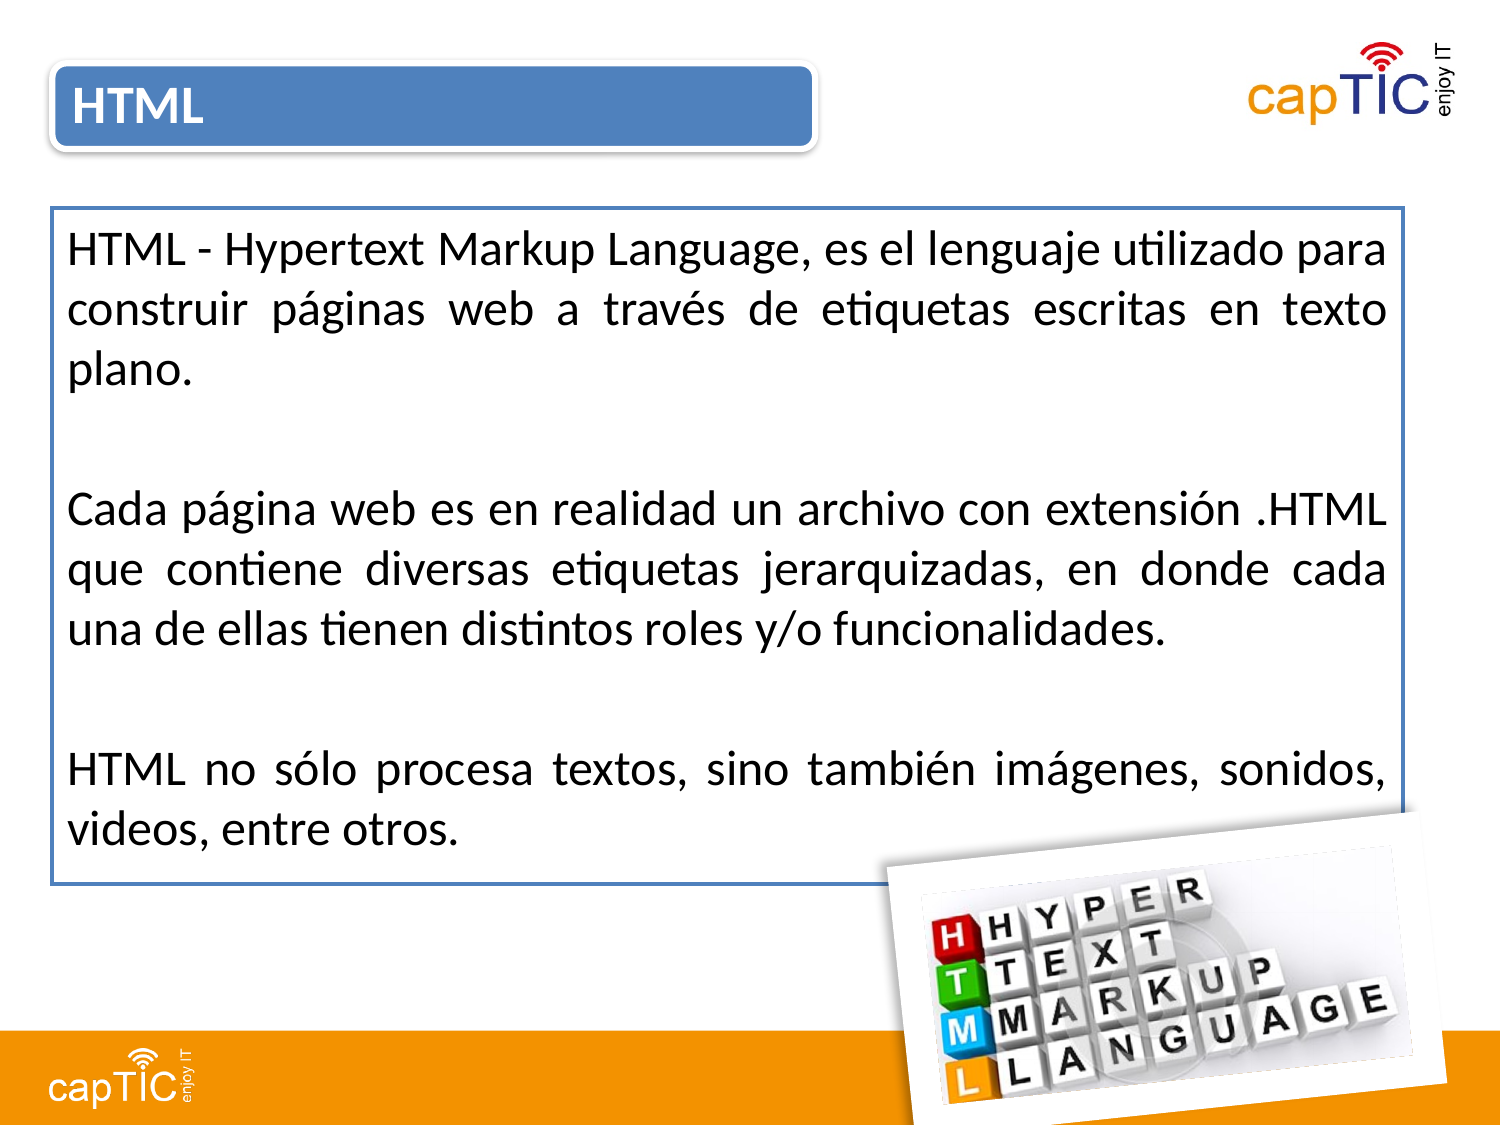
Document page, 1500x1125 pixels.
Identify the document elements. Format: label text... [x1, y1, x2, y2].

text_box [52, 62, 816, 150]
list HTML - Hypertext Markup Language, es el lenguaje utilizado para construir páginas web a través de etiquetas escritas en texto plano. Cada página web es en realidad un archivo con extensión .HTML que contiene diversas etiquetas jerarquizadas, en donde cada una de ellas tienen distintos roles y/o funcionalidades. HTML no sólo procesa textos, sino también imágenes, sonidos, videos, entre otros. [50, 206, 1405, 886]
picture [47, 1048, 196, 1114]
picture [1246, 42, 1457, 132]
picture [922, 846, 1412, 1104]
